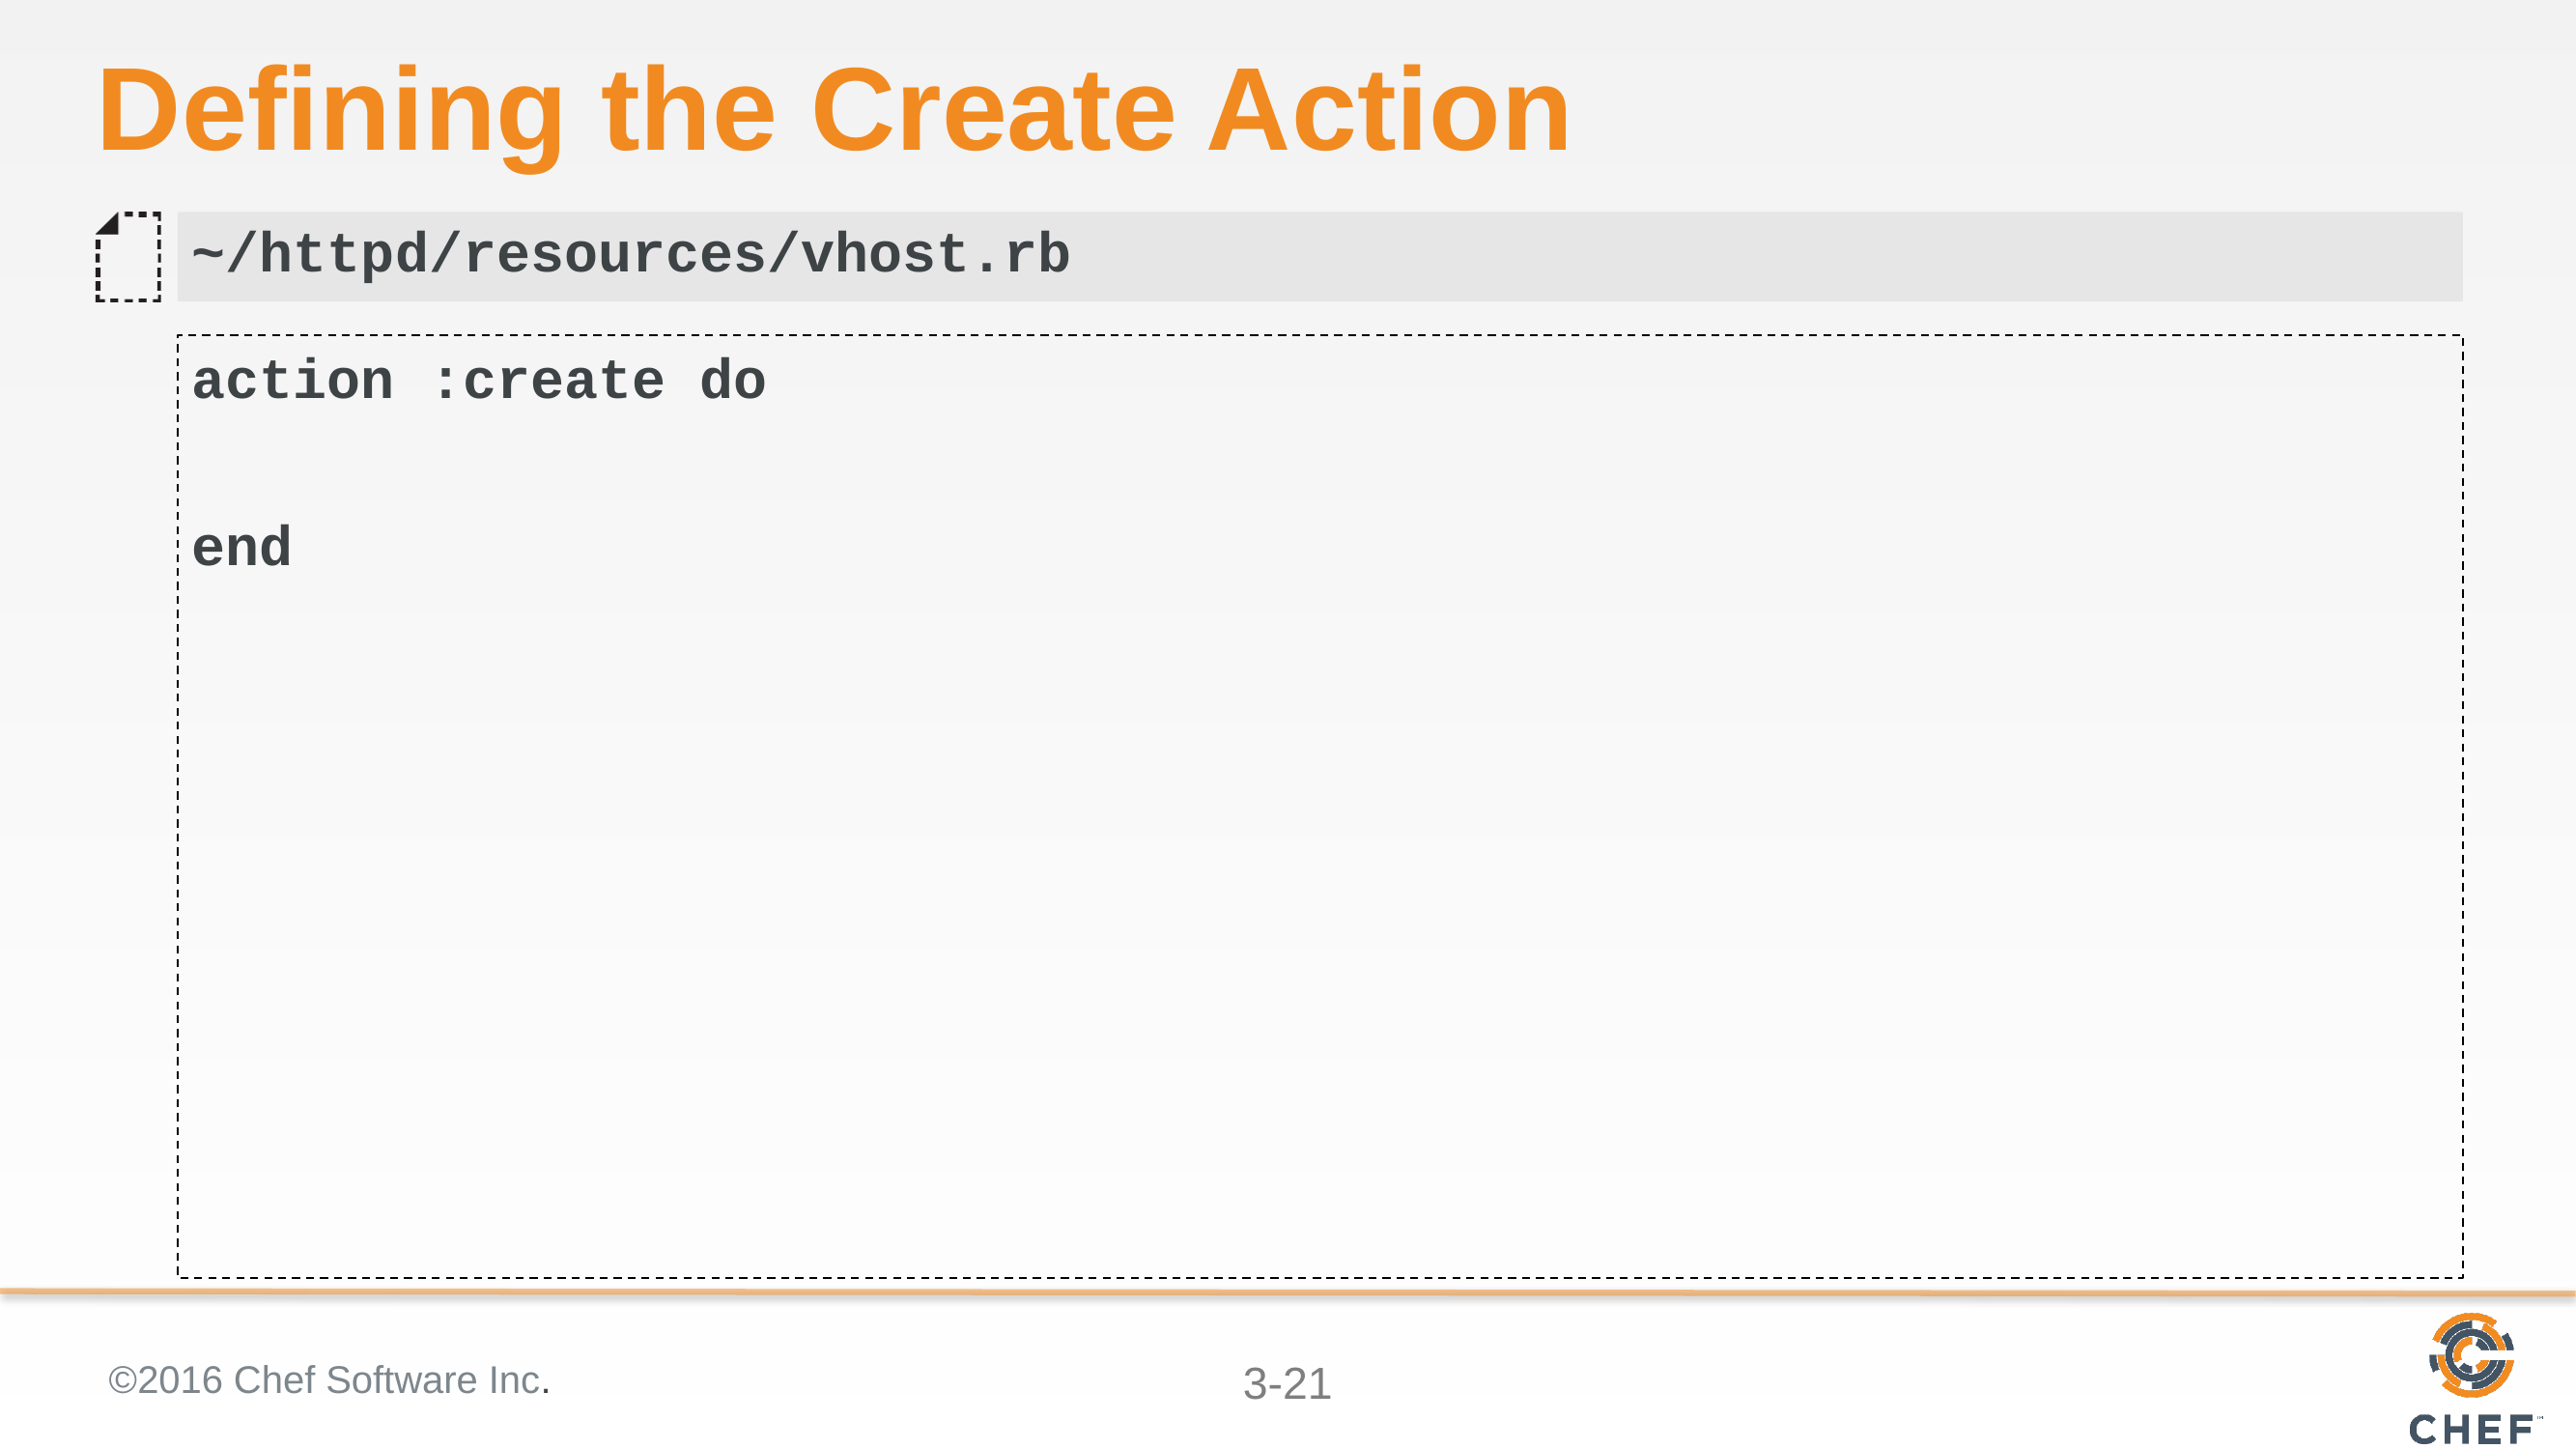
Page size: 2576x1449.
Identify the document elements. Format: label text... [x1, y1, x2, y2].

list ~/httpd/resources/vhost.rb [177, 212, 2463, 302]
picture [2399, 1297, 2551, 1449]
title Defining the Create Action [96, 48, 2463, 180]
list action :create do end [177, 334, 2464, 1279]
